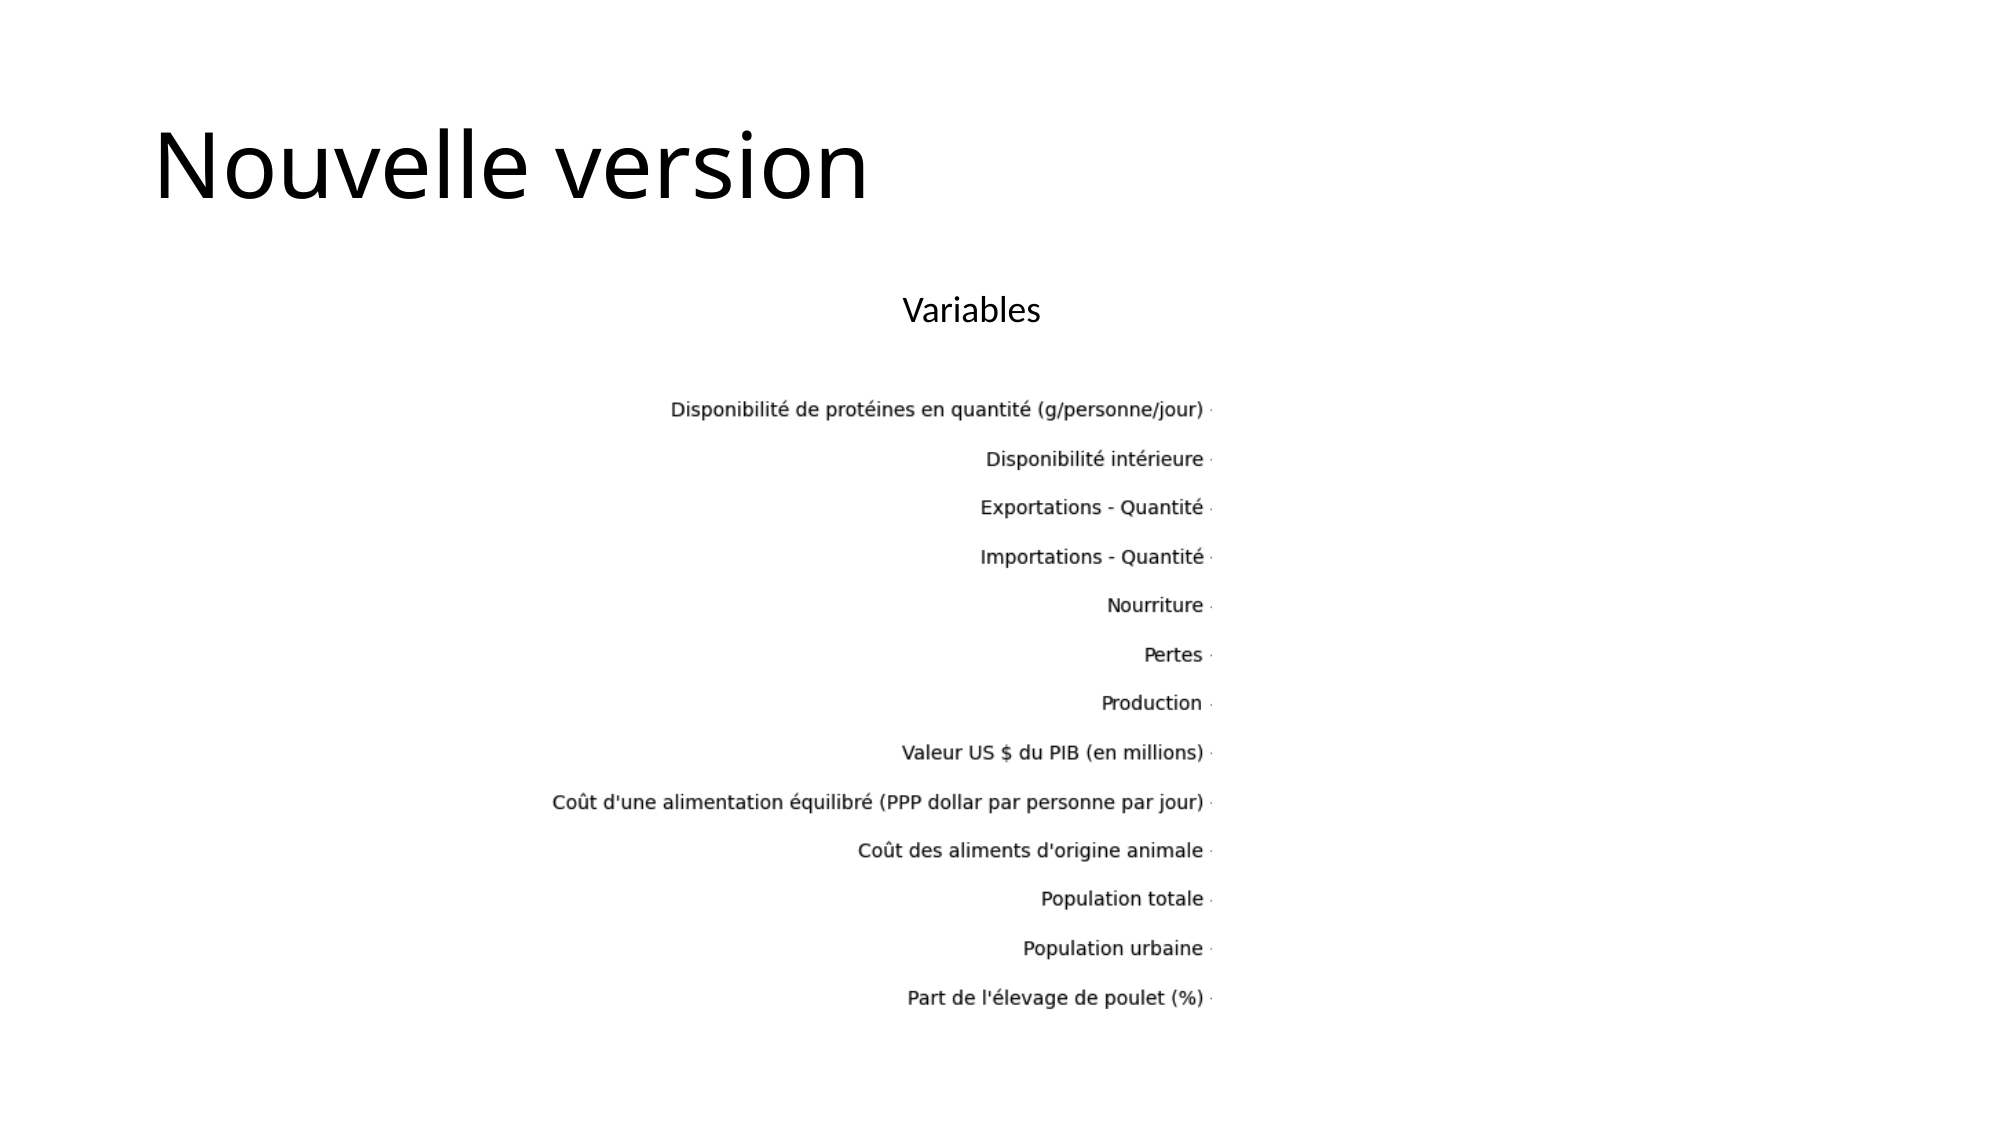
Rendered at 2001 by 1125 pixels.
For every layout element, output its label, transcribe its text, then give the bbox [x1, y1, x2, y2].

text_box Variables [887, 277, 1057, 337]
title Nouvelle version [137, 59, 1863, 278]
picture [536, 389, 1212, 1027]
